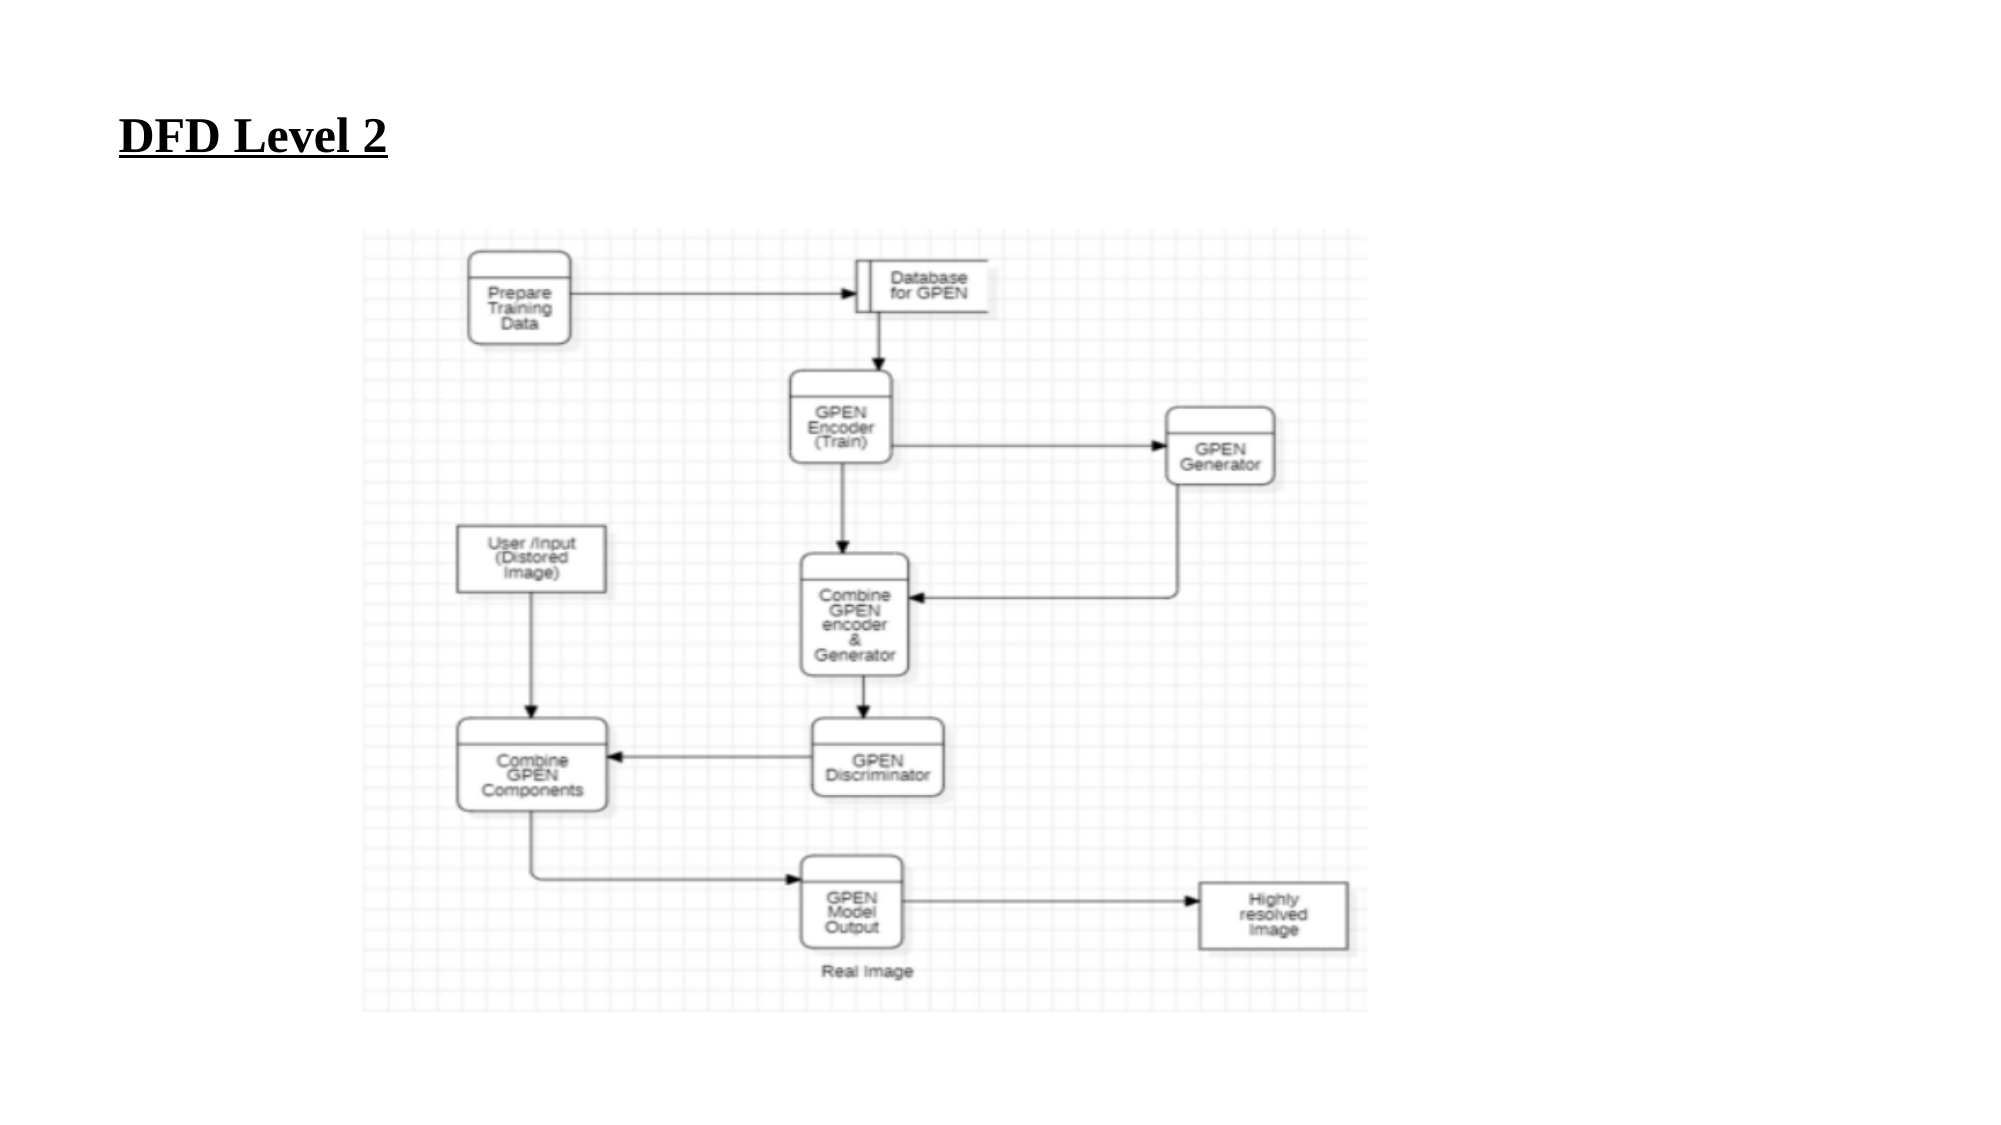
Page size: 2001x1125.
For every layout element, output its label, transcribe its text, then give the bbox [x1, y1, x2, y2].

text_box DFD Level 2 [103, 95, 596, 170]
picture [331, 204, 1418, 1032]
